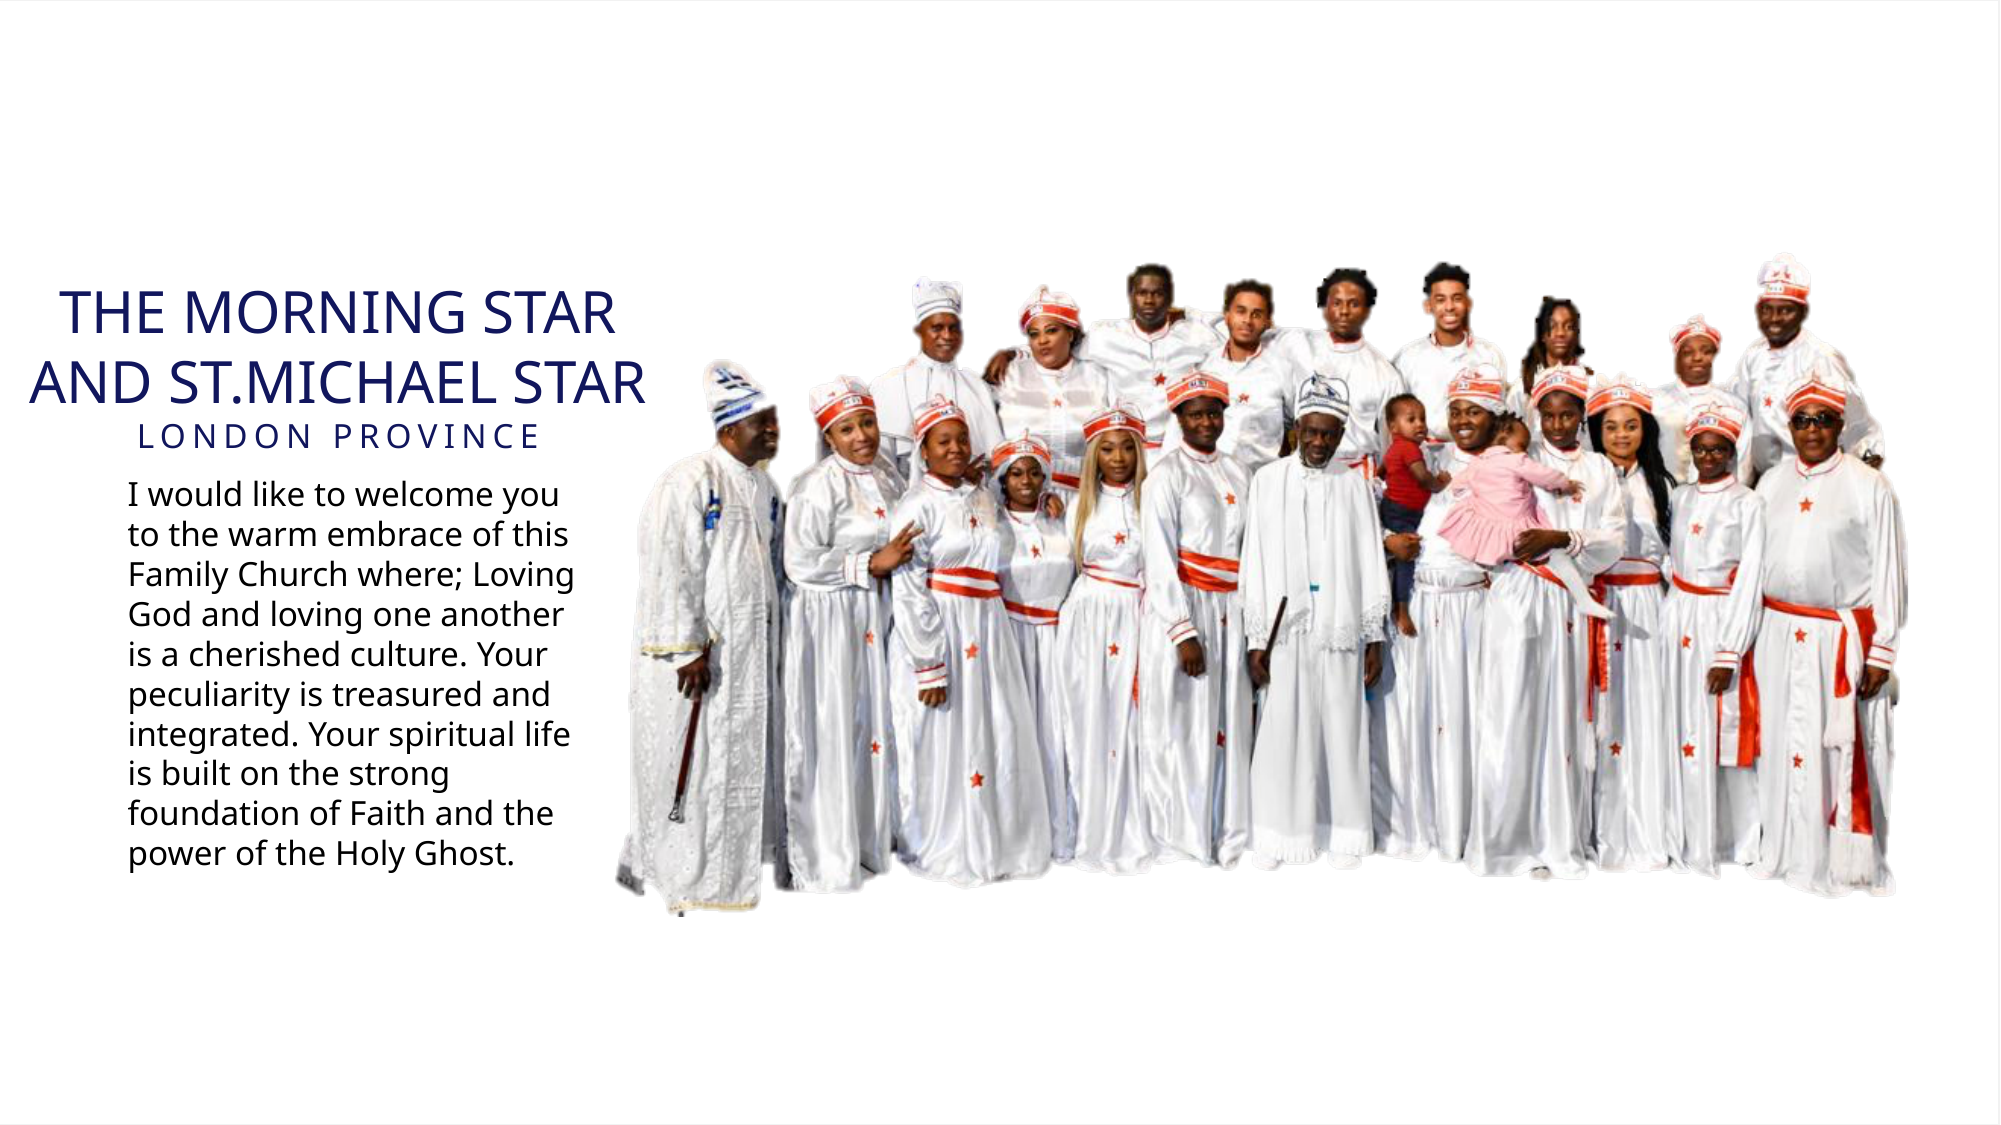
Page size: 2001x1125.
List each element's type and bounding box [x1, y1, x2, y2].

text_box [0, 0, 2000, 1125]
